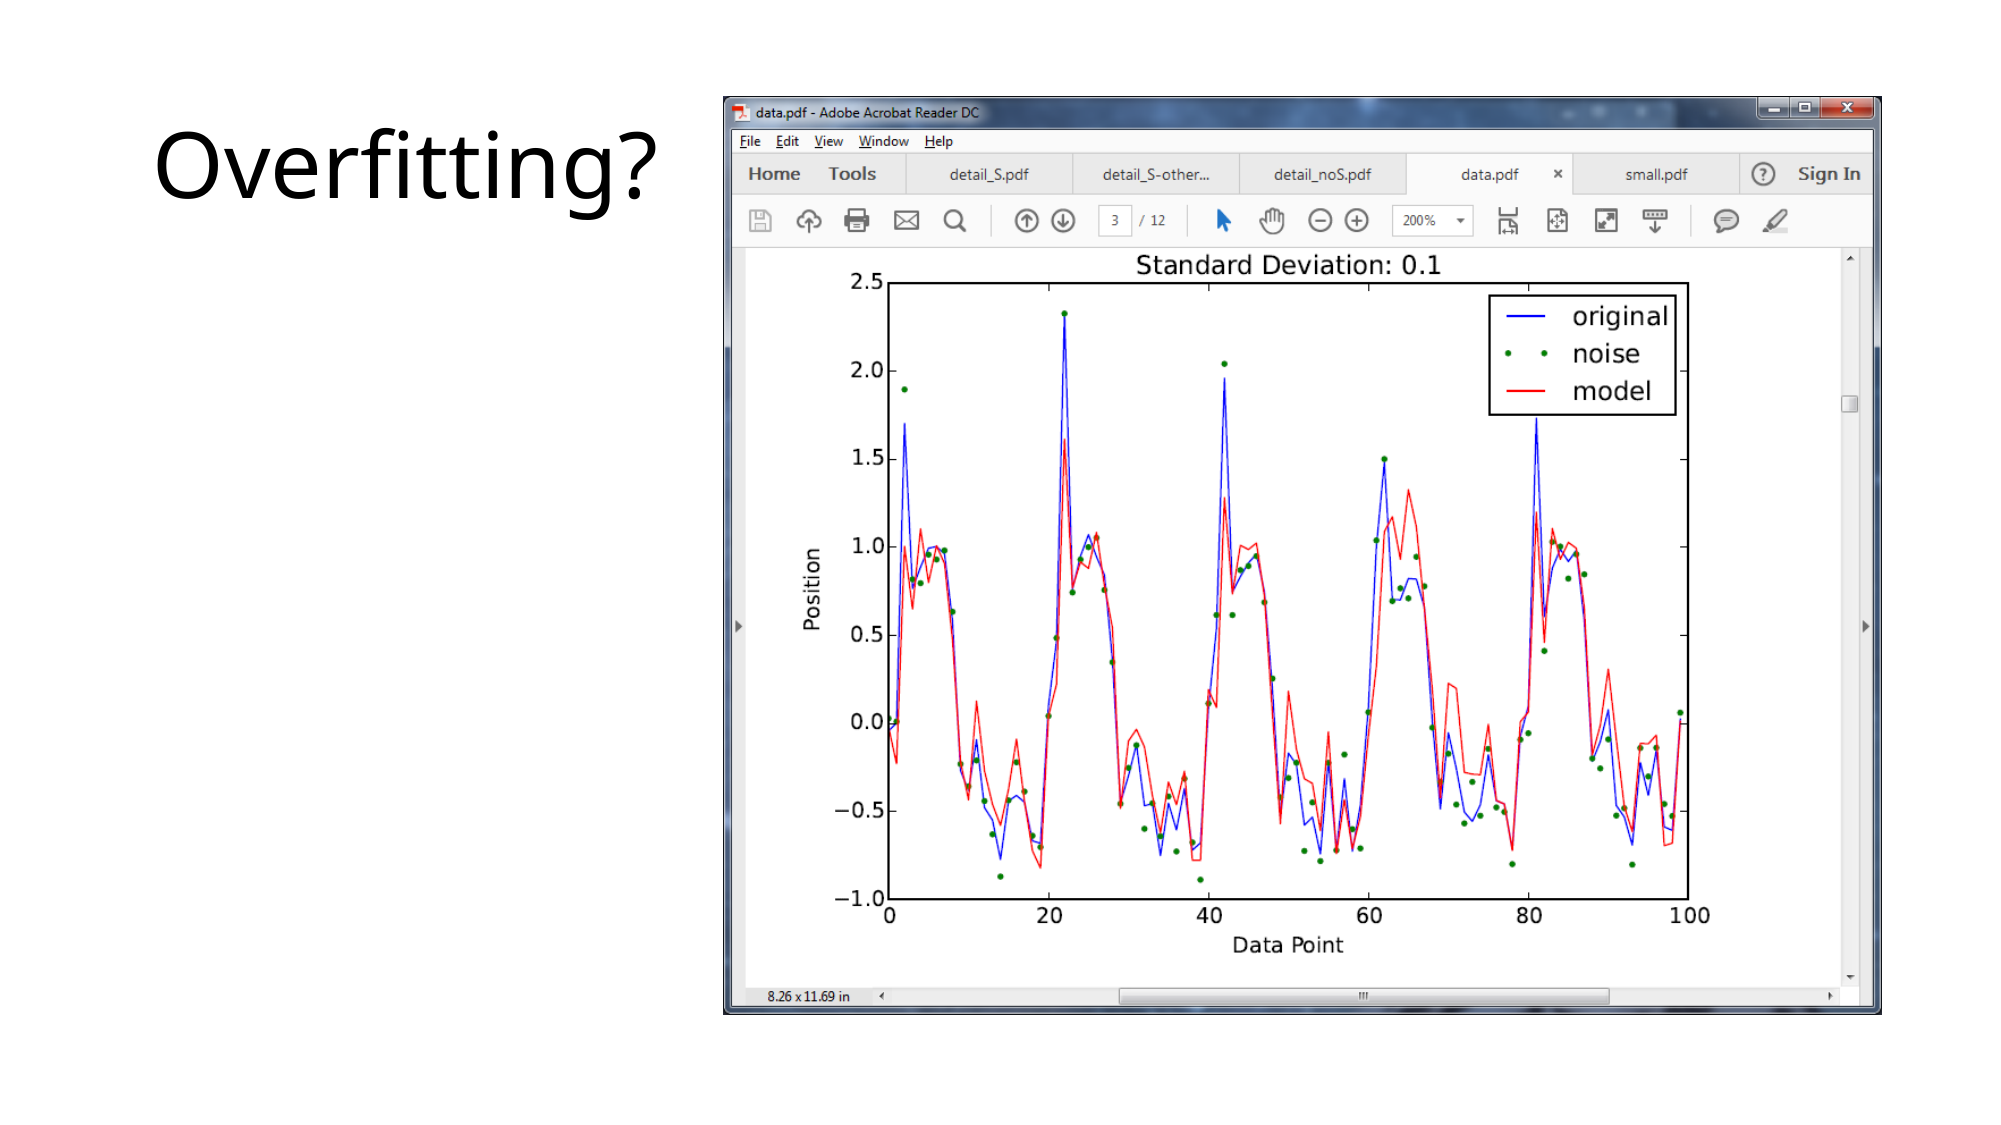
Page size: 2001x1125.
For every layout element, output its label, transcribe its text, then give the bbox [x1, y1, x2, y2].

title Overfitting? [137, 59, 1863, 278]
picture [723, 96, 1882, 1015]
